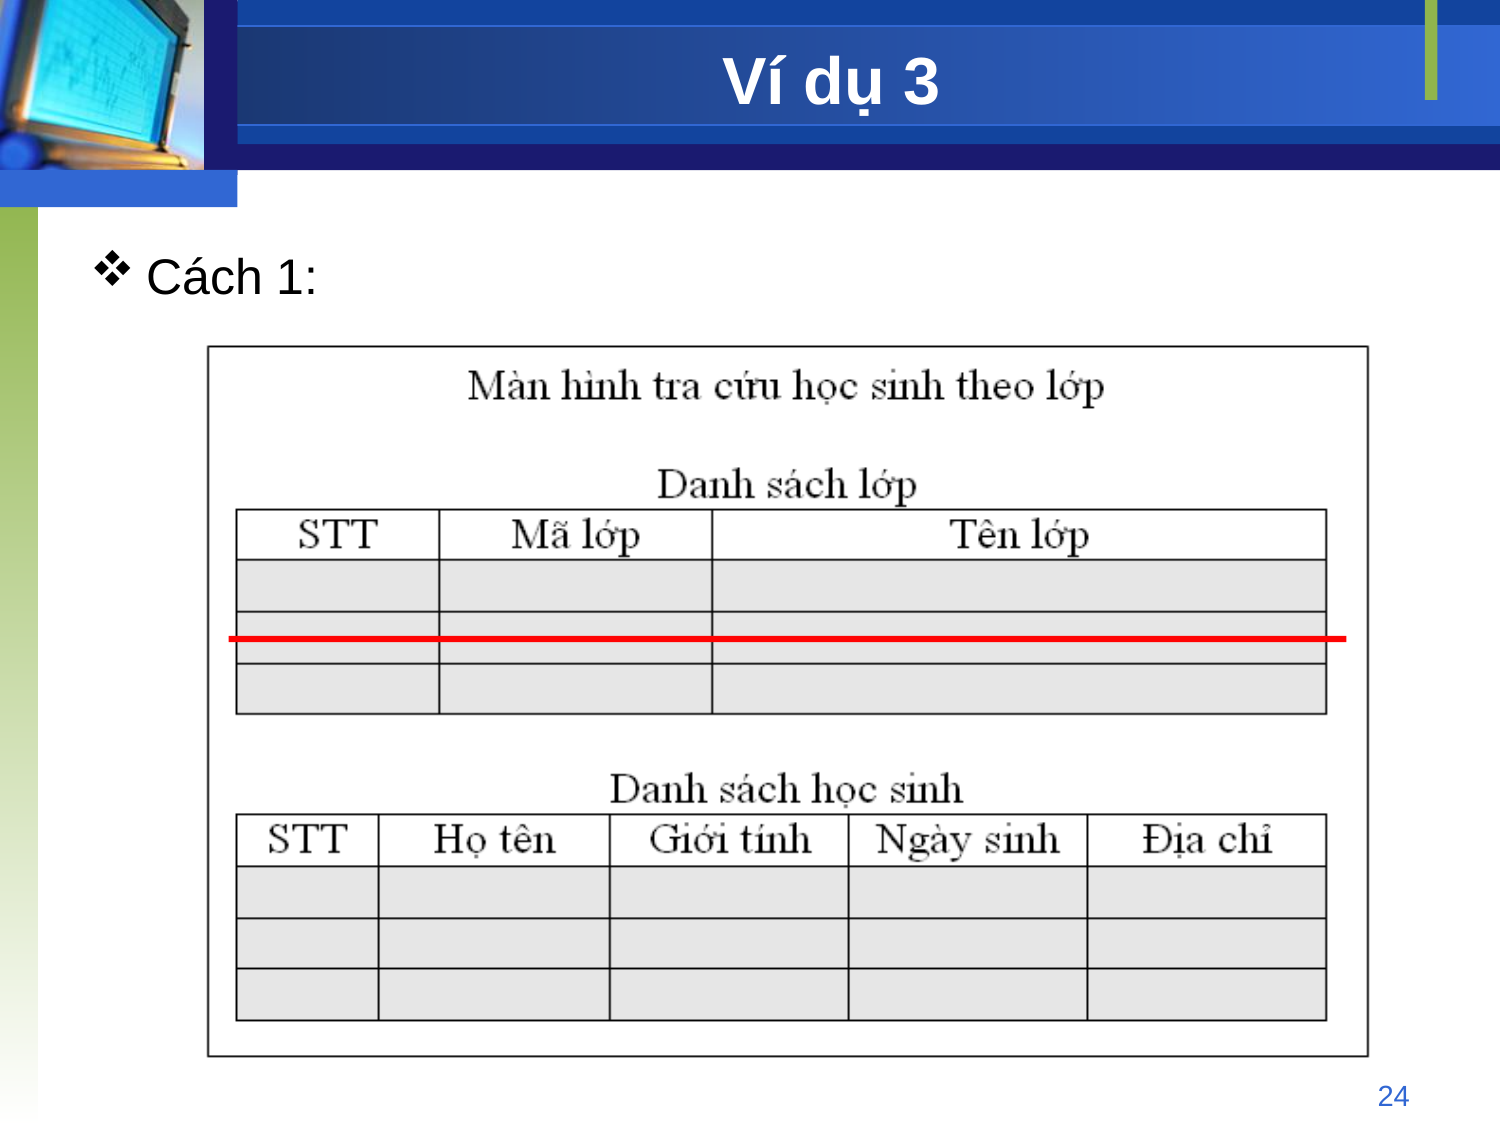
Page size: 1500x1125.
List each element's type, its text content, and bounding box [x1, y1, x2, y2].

title Ví dụ 3 [237, 33, 1425, 122]
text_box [199, 337, 1376, 1063]
picture [0, 0, 204, 169]
list Cách 1: [75, 224, 1425, 1050]
slide_number 24 [1074, 1069, 1426, 1111]
